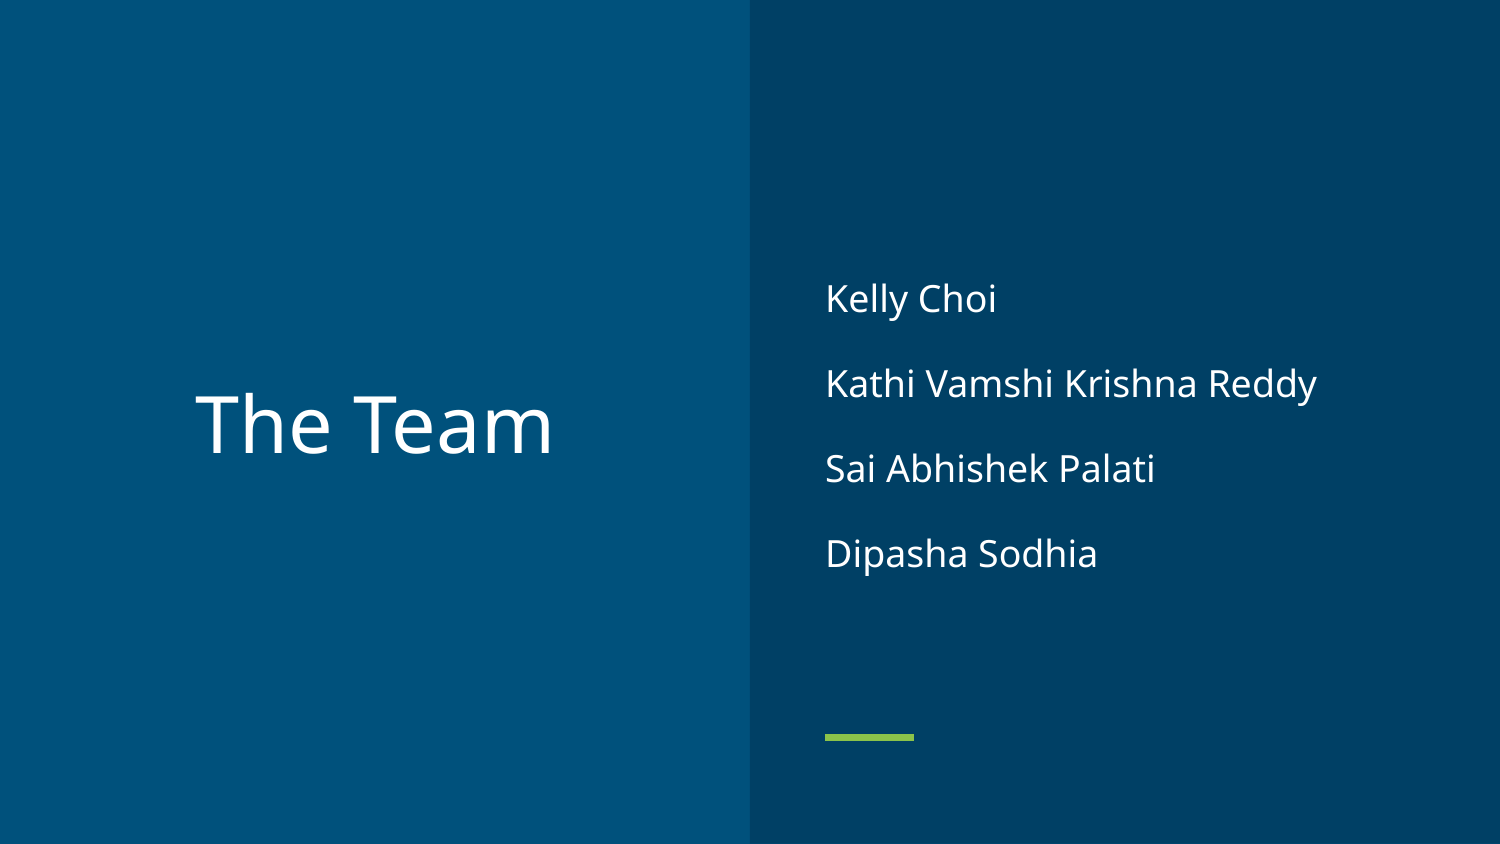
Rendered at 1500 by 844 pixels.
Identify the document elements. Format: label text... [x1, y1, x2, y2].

list Kelly Choi Kathi Vamshi Krishna Reddy Sai Abhishek Palati Dipasha Sodhia [810, 118, 1440, 725]
title The Team [43, 313, 708, 530]
